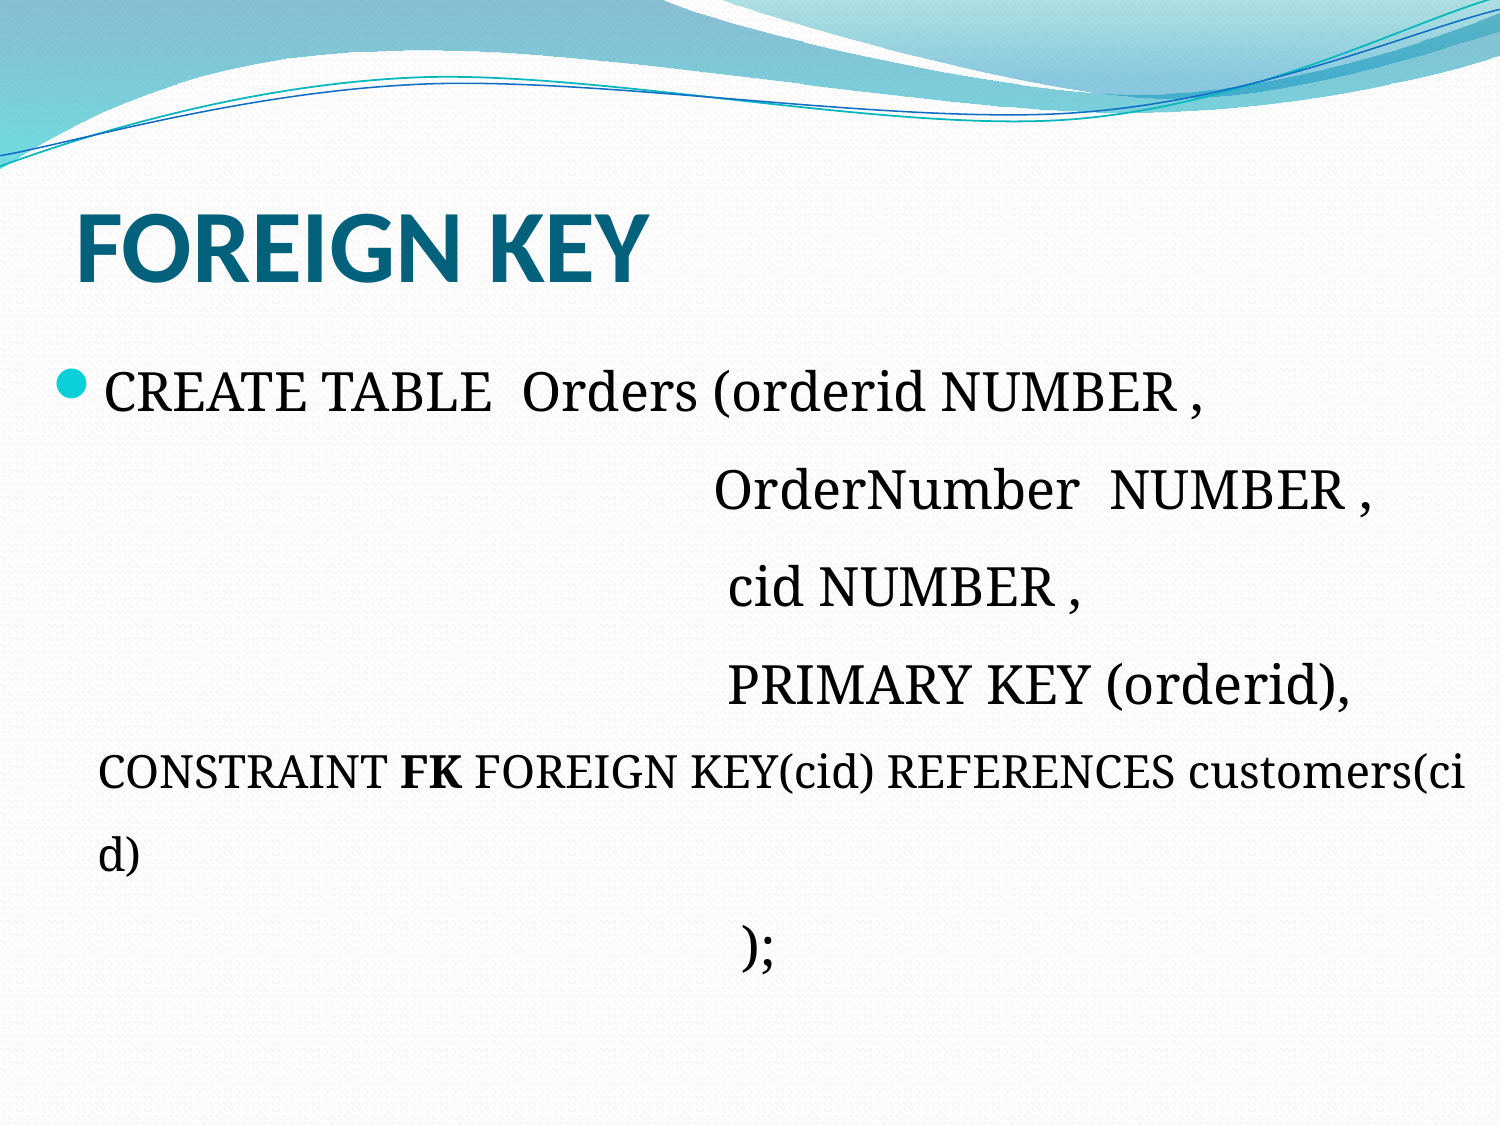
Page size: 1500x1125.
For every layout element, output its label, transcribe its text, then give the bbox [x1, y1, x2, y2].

list CREATE TABLE Orders (orderid NUMBER , OrderNumber NUMBER , cid NUMBER , PRIMARY KEY (orderid), CONSTRAINT FK FOREIGN KEY(cid) REFERENCES customers(cid) ); [37, 317, 1500, 1038]
title FOREIGN KEY [75, 115, 1425, 303]
